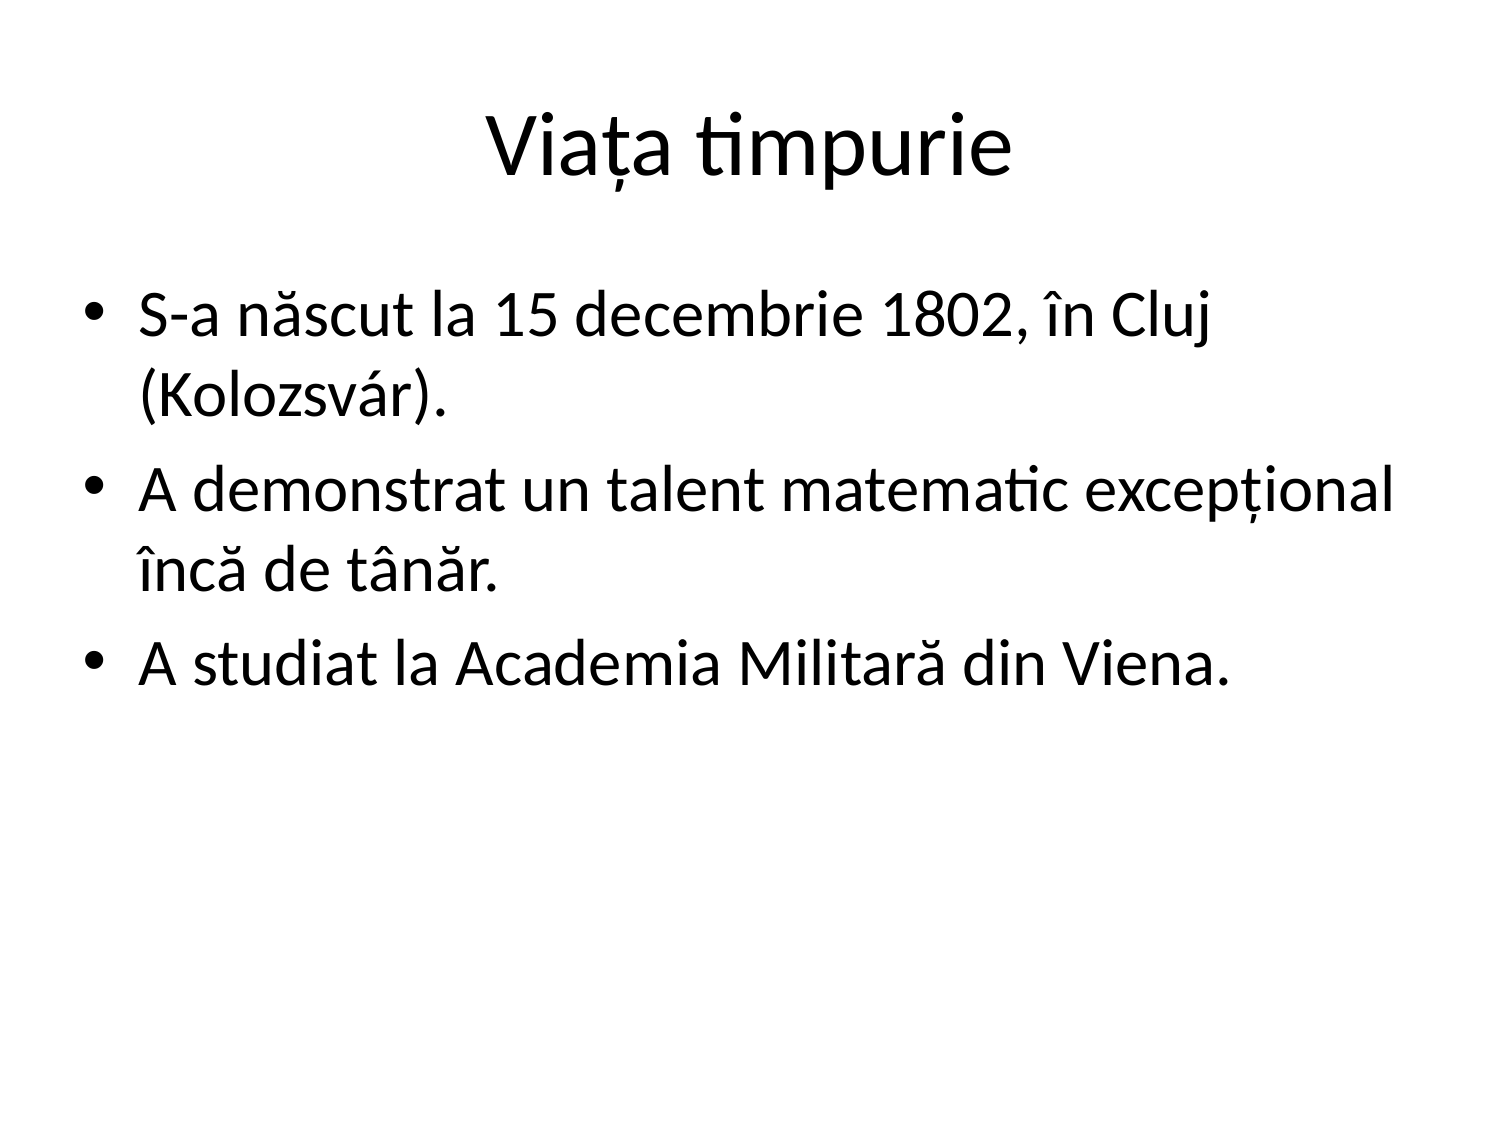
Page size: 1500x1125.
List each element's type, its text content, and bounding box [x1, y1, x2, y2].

list S-a născut la 15 decembrie 1802, în Cluj (Kolozsvár). A demonstrat un talent matematic excepțional încă de tânăr. A studiat la Academia Militară din Viena. [74, 261, 1426, 1006]
title Viața timpurie [74, 44, 1426, 234]
